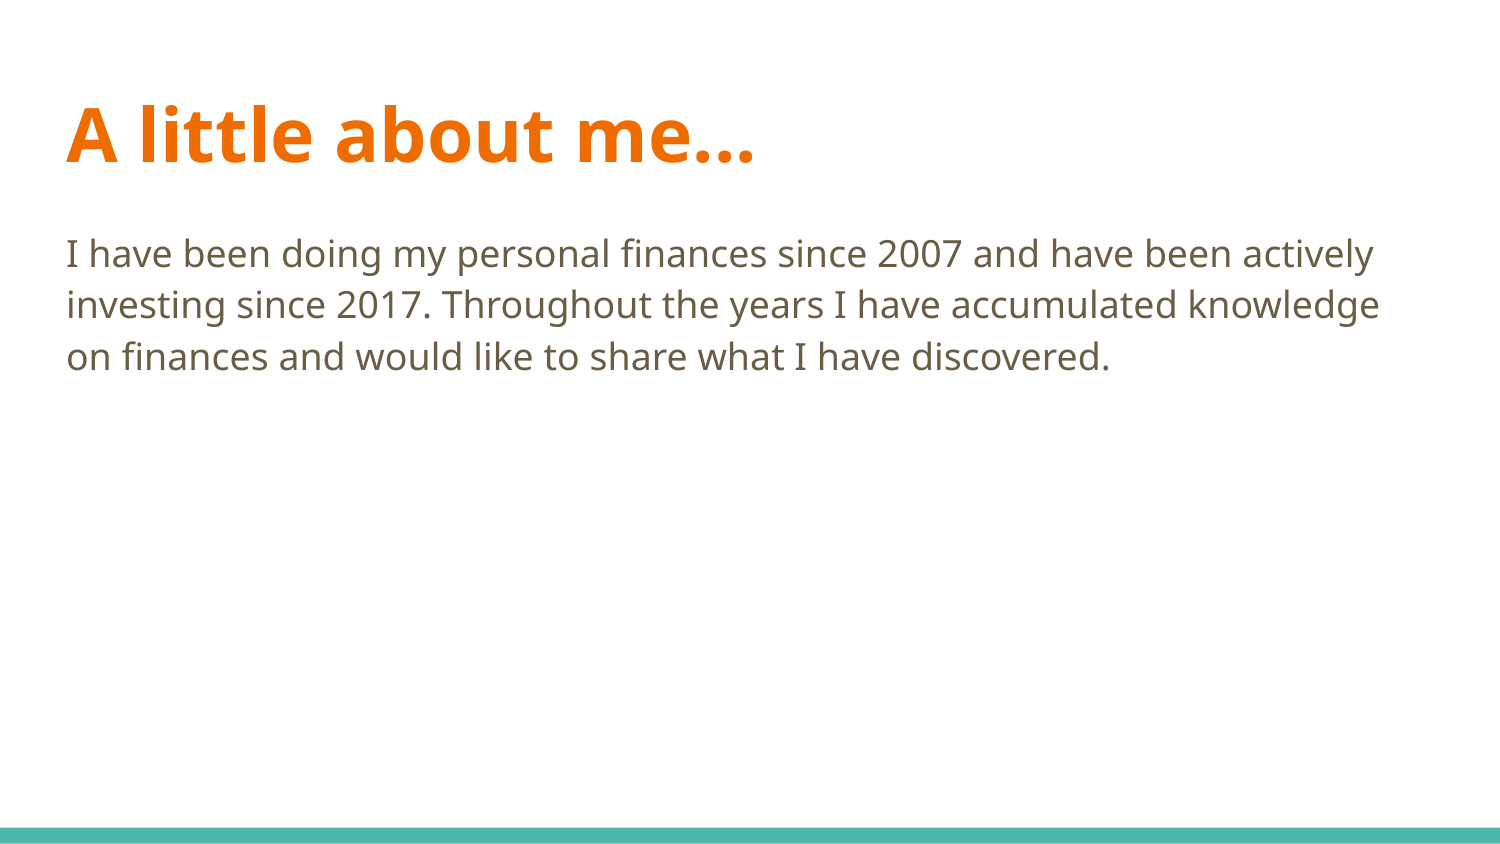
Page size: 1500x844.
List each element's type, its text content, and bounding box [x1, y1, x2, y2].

list I have been doing my personal finances since 2007 and have been actively investing since 2017. Throughout the years I have accumulated knowledge on finances and would like to share what I have discovered. [51, 207, 1449, 750]
title A little about me... [51, 72, 1449, 189]
